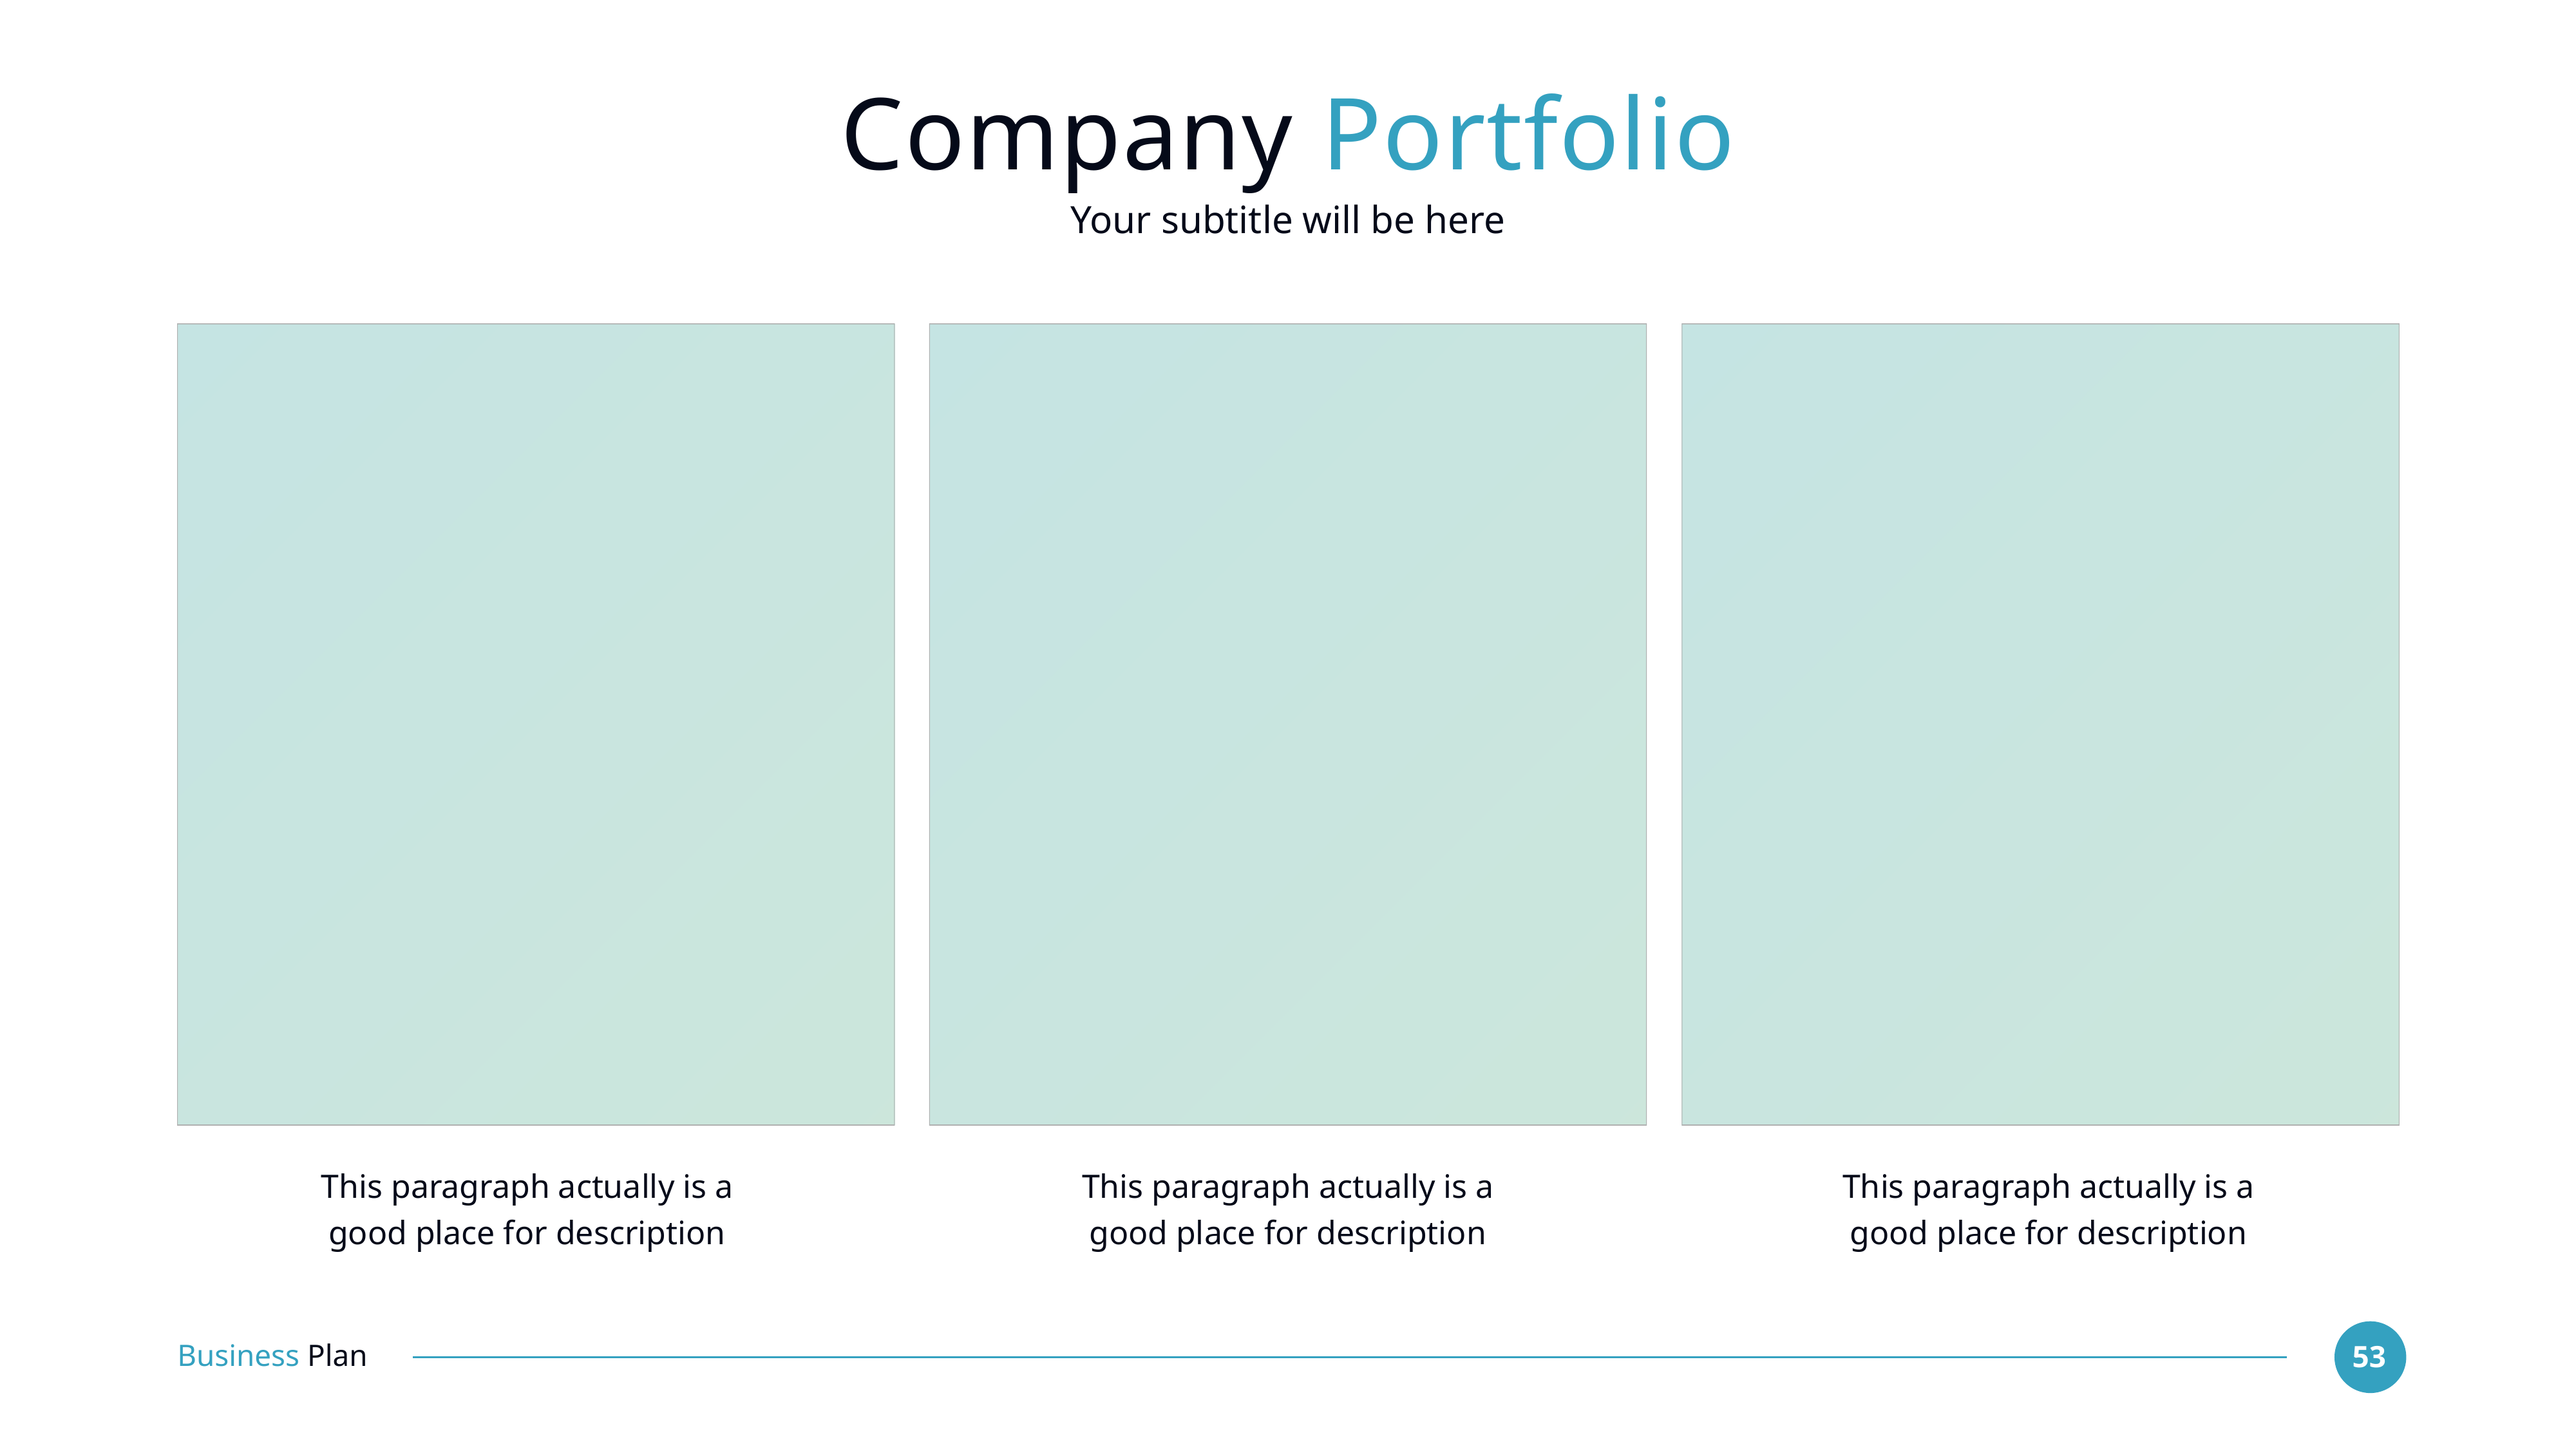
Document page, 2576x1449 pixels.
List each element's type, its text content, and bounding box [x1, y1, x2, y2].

picture [176, 323, 895, 1126]
text_box This paragraph actually is a good place for description [290, 1158, 764, 1251]
text_box This paragraph actually is a good place for description [1812, 1158, 2286, 1251]
picture [929, 323, 1647, 1126]
picture [1681, 323, 2399, 1126]
text_box This paragraph actually is a good place for description [1051, 1158, 1525, 1251]
title Company Portfolio [177, 70, 2399, 193]
list Your subtitle will be here [177, 196, 2399, 243]
